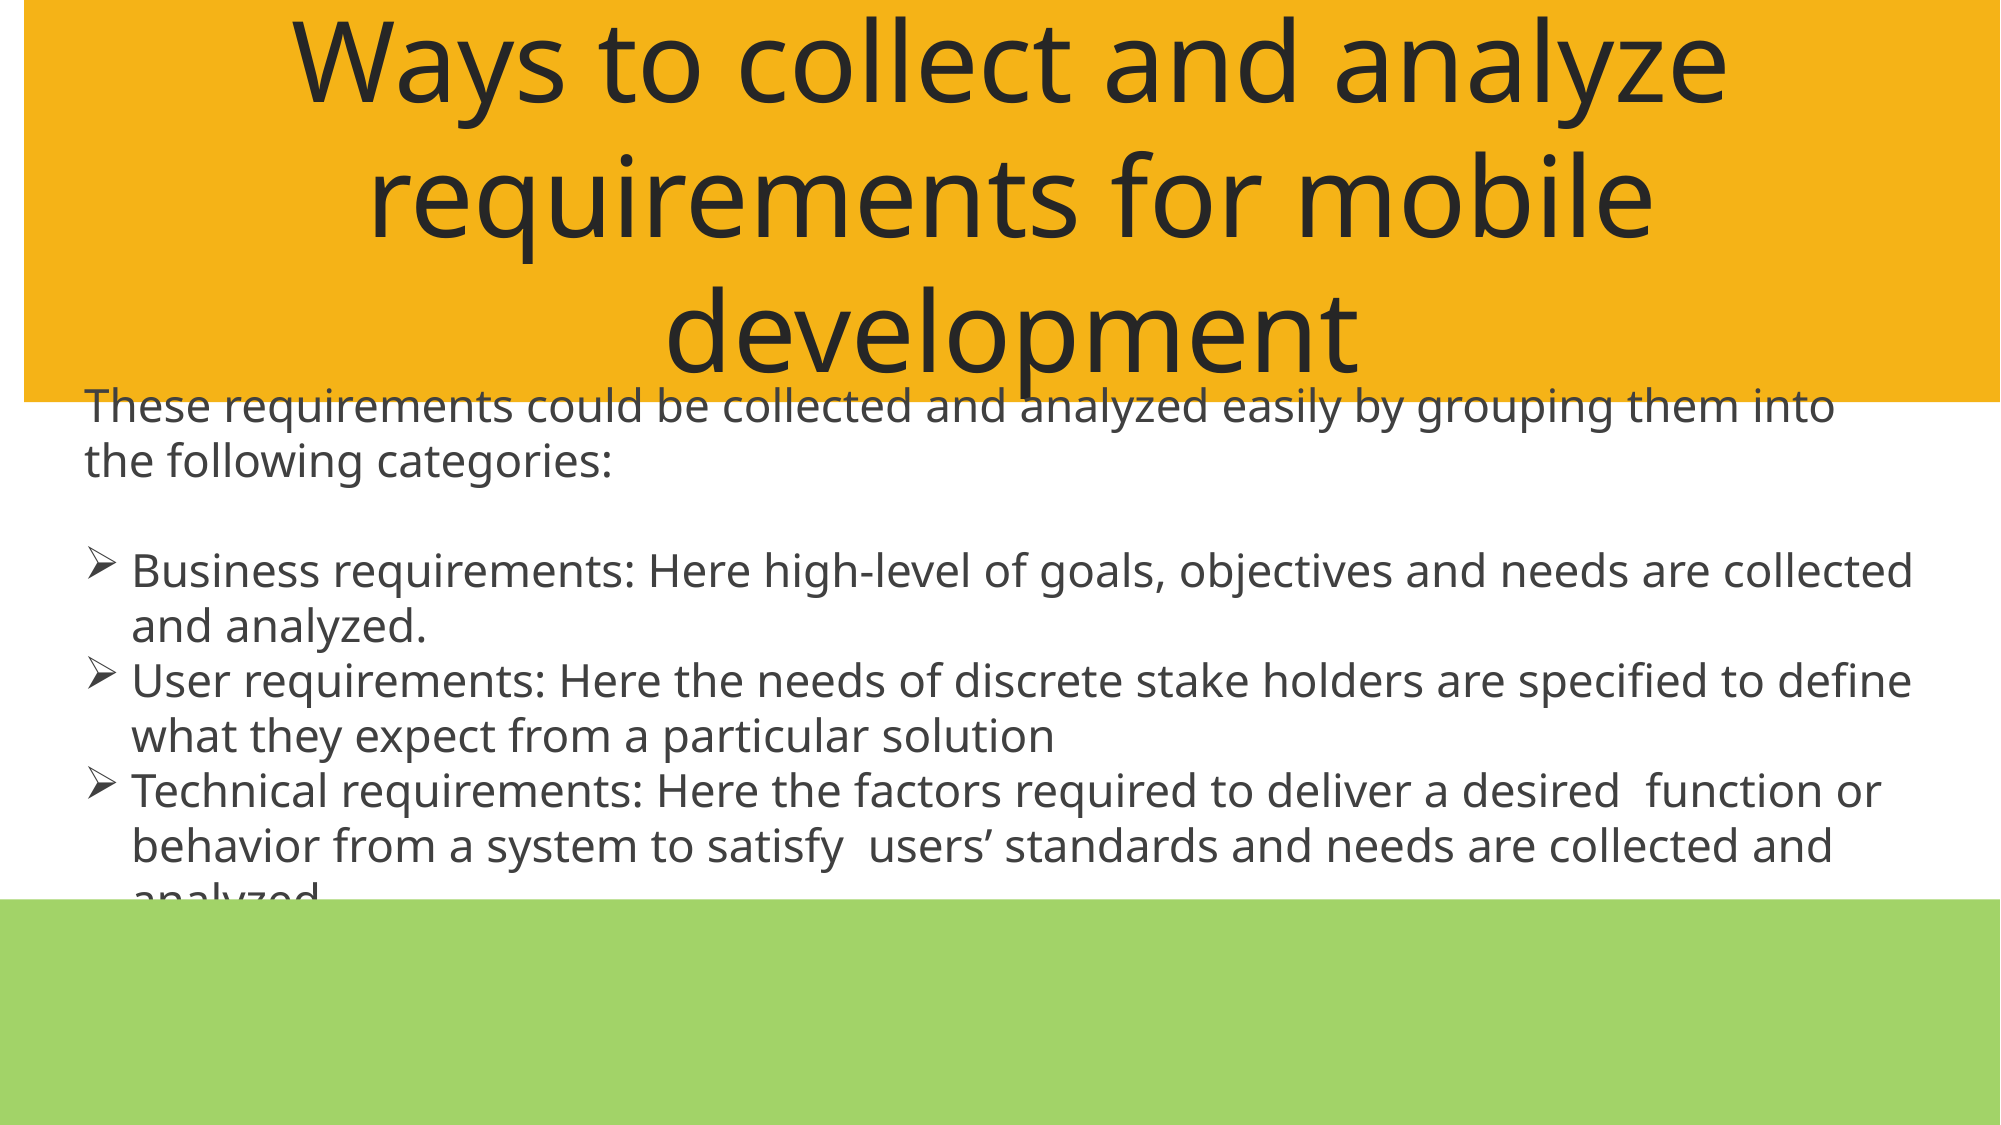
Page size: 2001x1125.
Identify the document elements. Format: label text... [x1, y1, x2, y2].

text_box Ways to collect and analyze requirements for mobile development [24, 0, 2000, 403]
text_box These requirements could be collected and analyzed easily by grouping them into the following categories: Business requirements: Here high-level of goals, objectives and needs are collected and analyzed. User requirements: Here the needs of discrete stake holders are specified to define what they expect from a particular solution Technical requirements: Here the factors required to deliver a desired function or behavior from a system to satisfy users’ standards and needs are collected and analyzed. [69, 368, 1931, 898]
text_box [0, 898, 2000, 1125]
